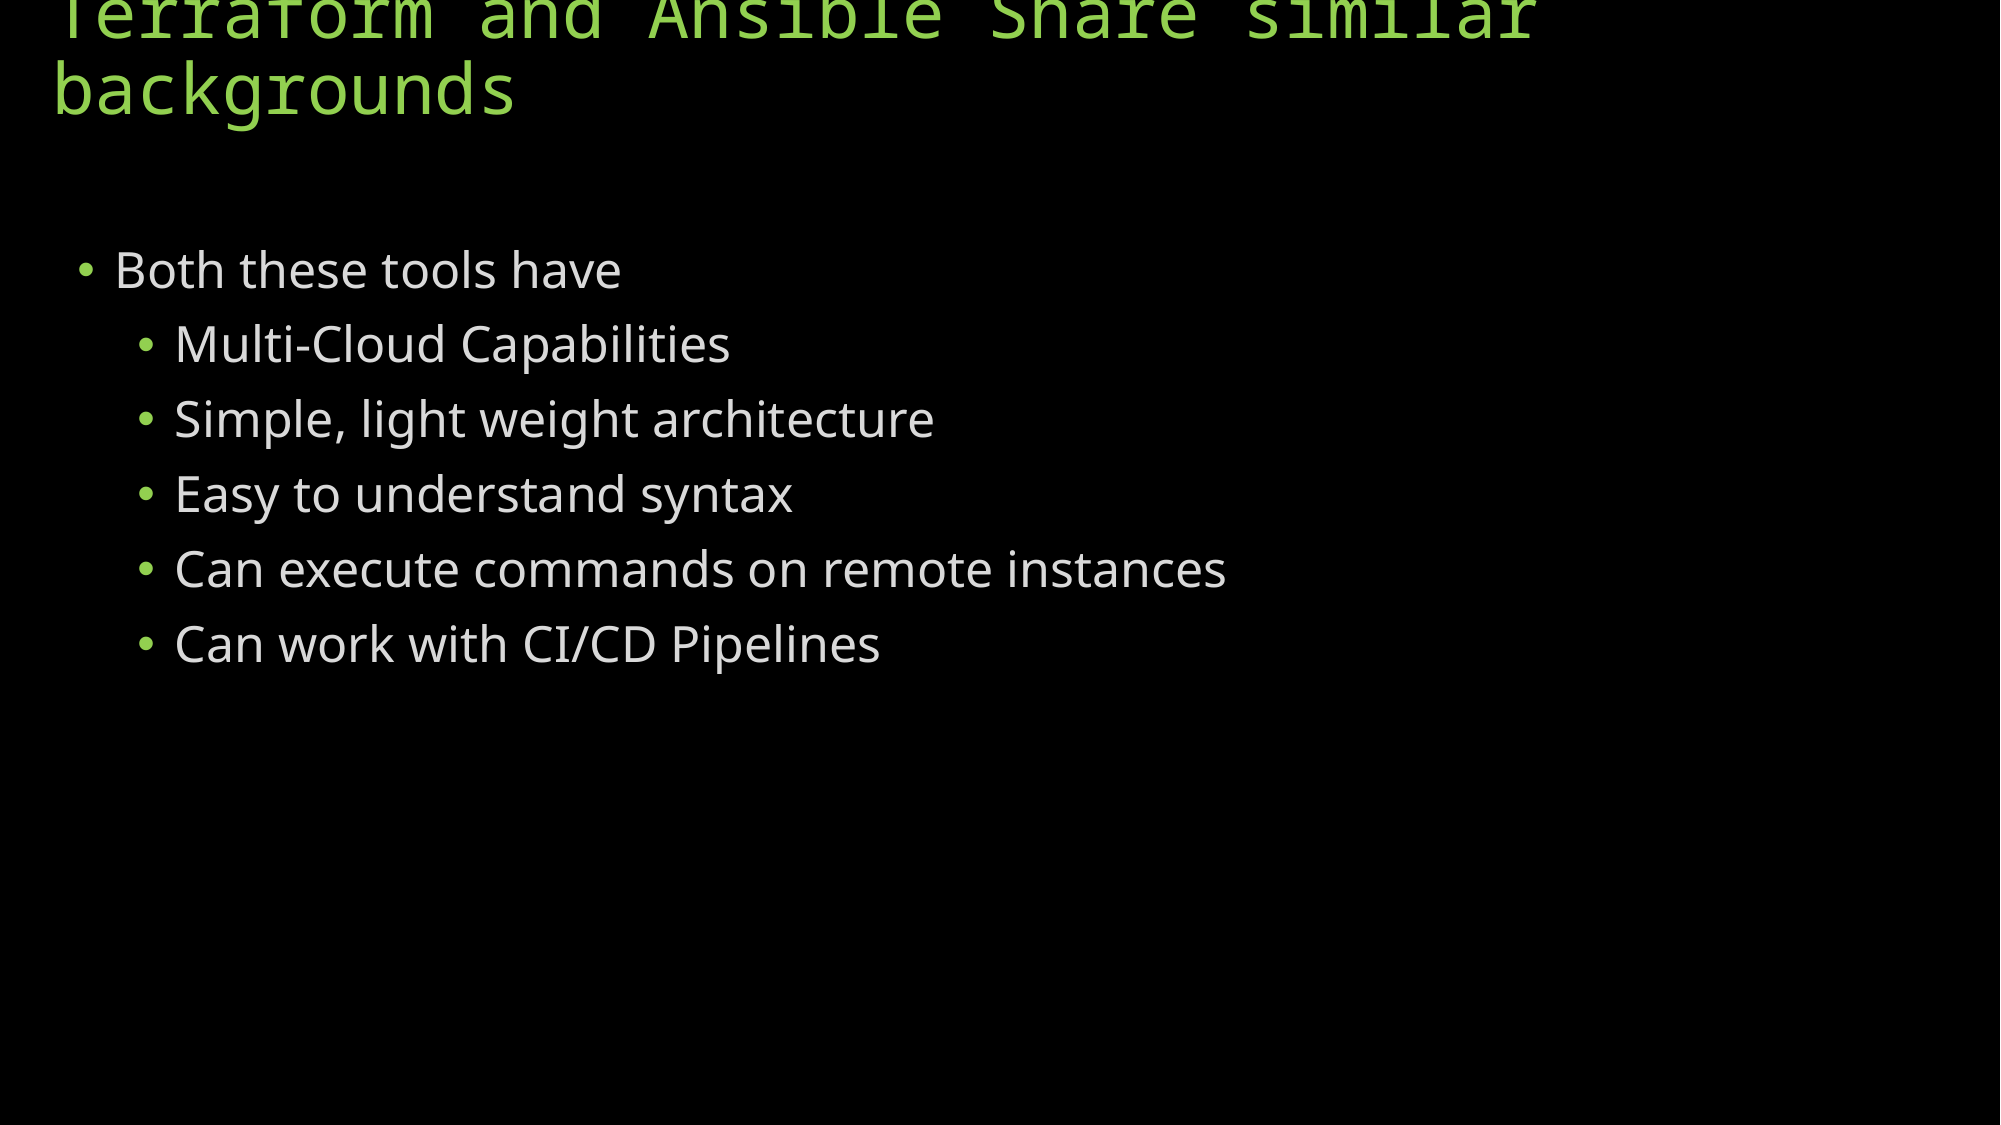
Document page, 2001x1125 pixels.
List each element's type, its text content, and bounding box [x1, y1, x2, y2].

title Terraform and Ansible Share similar backgrounds [37, 31, 1925, 138]
list Both these tools have Multi-Cloud Capabilities Simple, light weight architecture Easy to understand syntax Can execute commands on remote instances Can work with CI/CD Pipelines [62, 237, 1275, 938]
